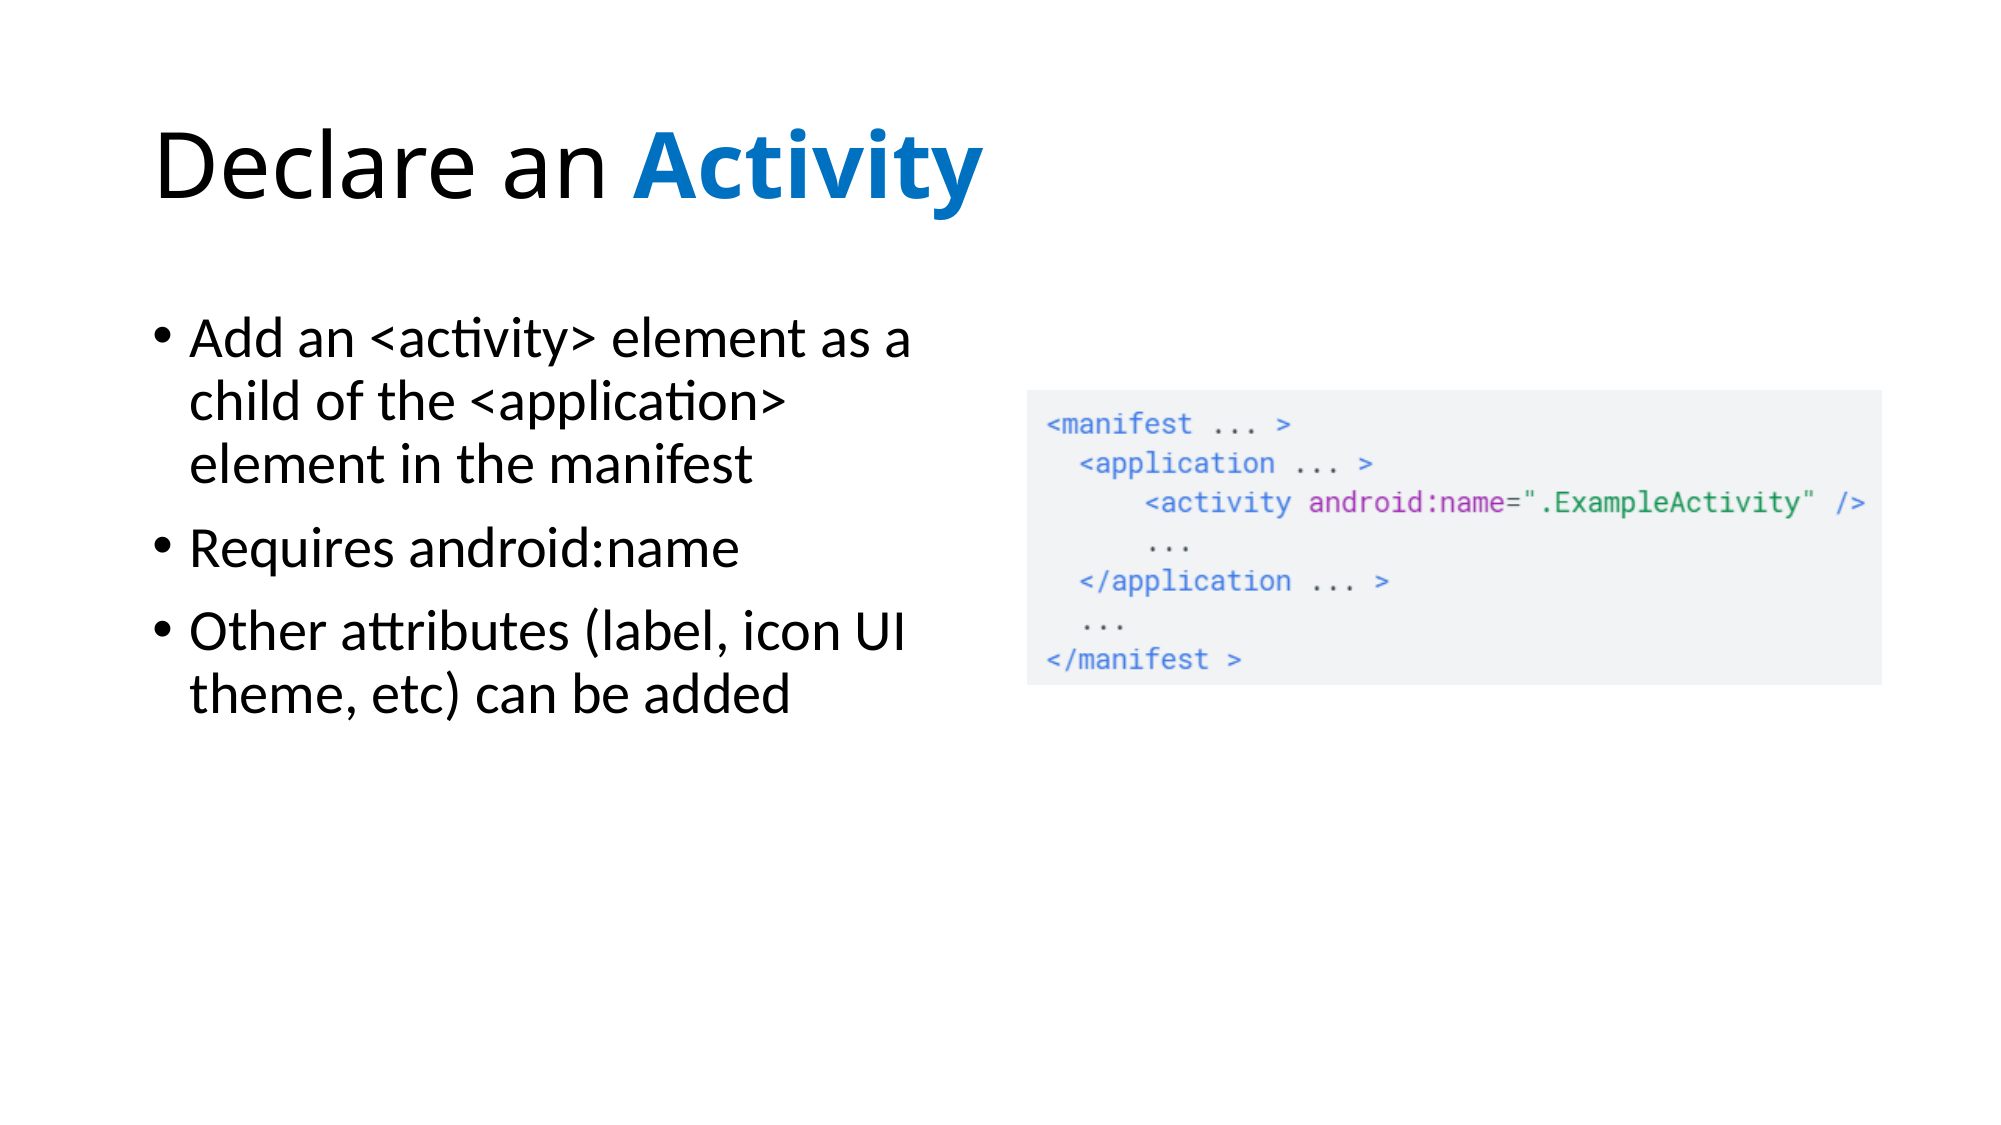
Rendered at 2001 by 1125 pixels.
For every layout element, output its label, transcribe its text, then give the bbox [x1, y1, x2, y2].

picture [1027, 390, 1882, 685]
title Declare an Activity [137, 59, 1863, 278]
list Add an <activity> element as a child of the <application> element in the manifest Requires android:name Other attributes (label, icon UI theme, etc) can be added [137, 299, 989, 1014]
